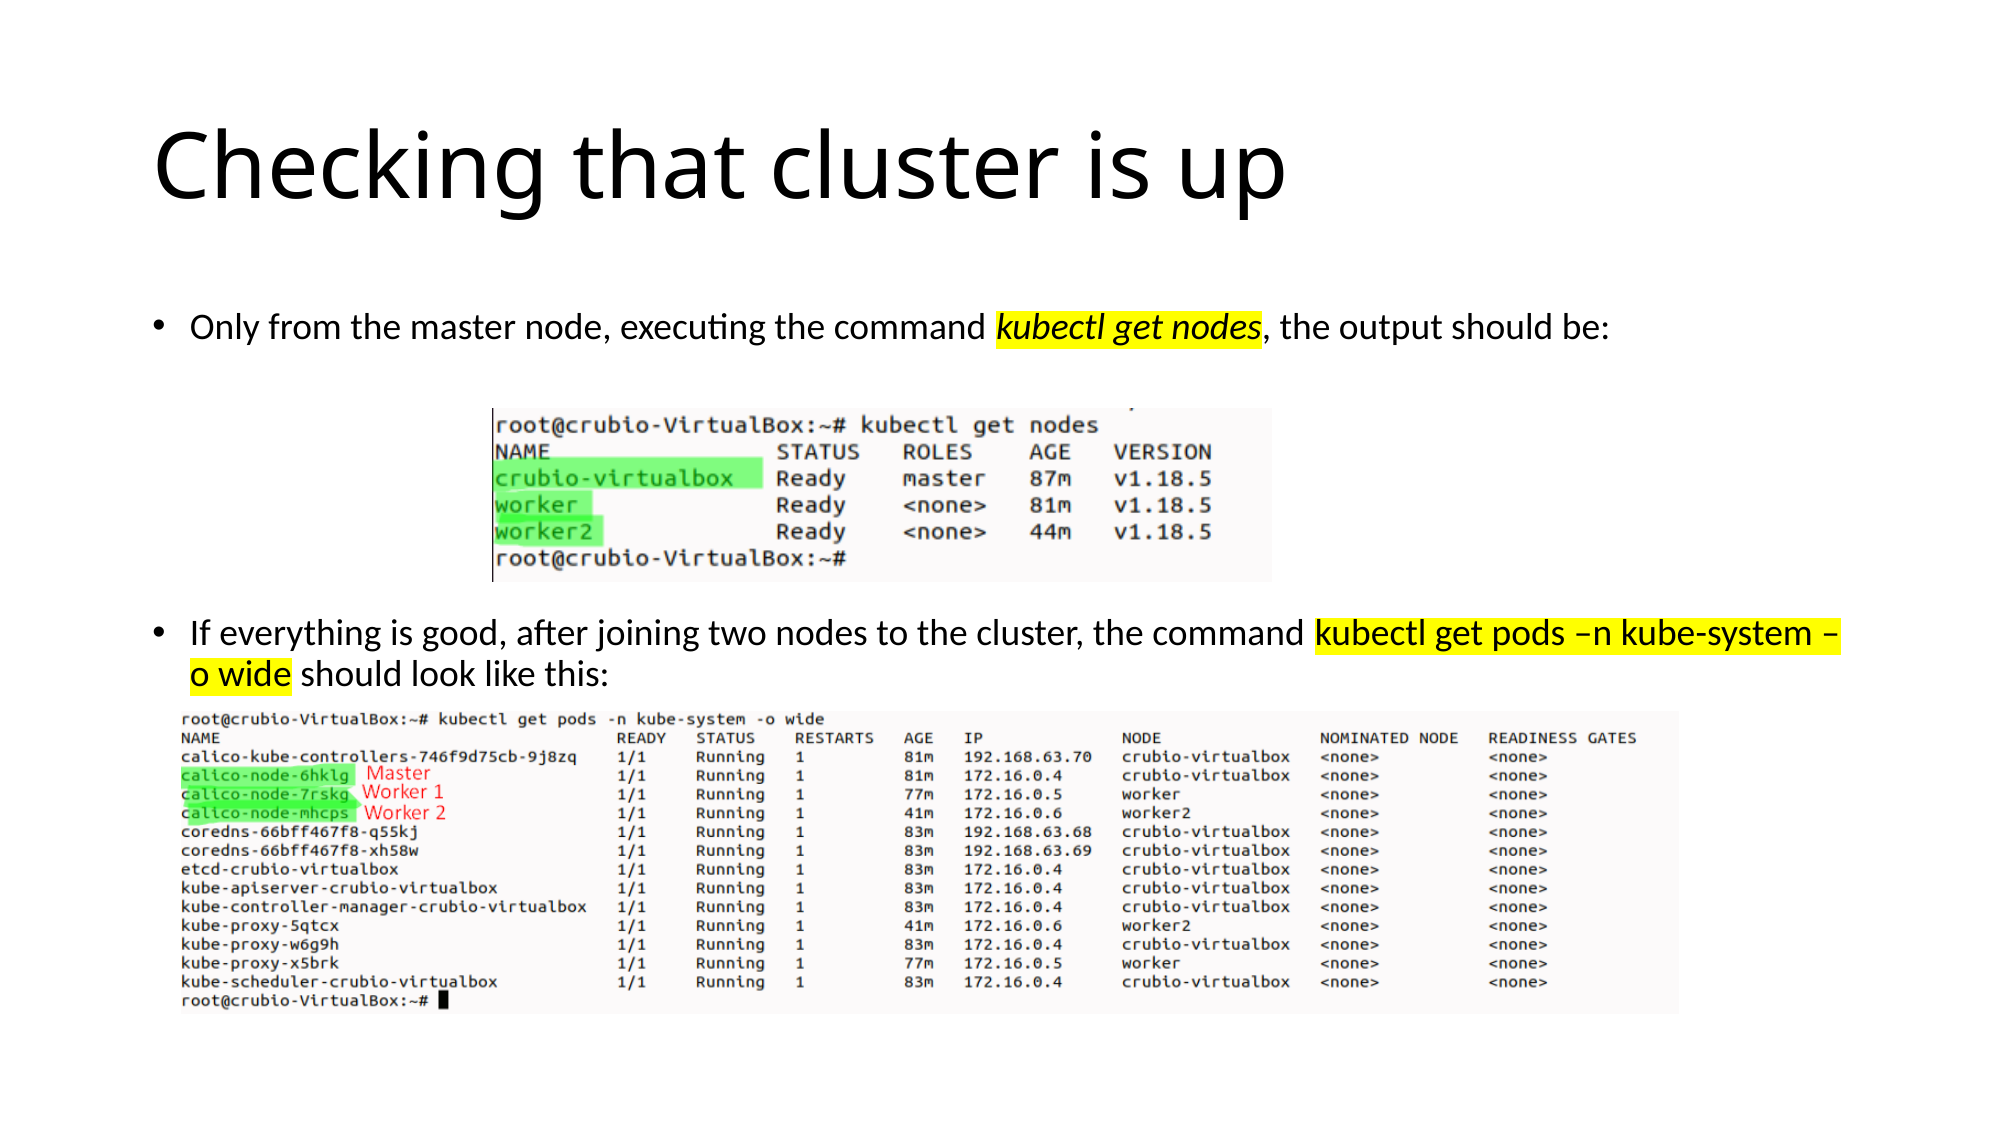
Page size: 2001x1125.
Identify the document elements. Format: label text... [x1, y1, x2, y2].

picture [492, 408, 1272, 583]
picture [181, 711, 1679, 1014]
title Checking that cluster is up [137, 59, 1863, 278]
list Only from the master node, executing the command kubectl get nodes, the output should be: If everything is good, after joining two nodes to the cluster, the command kubectl get pods –n kube-system –o wide should look like this: [137, 299, 1863, 1014]
